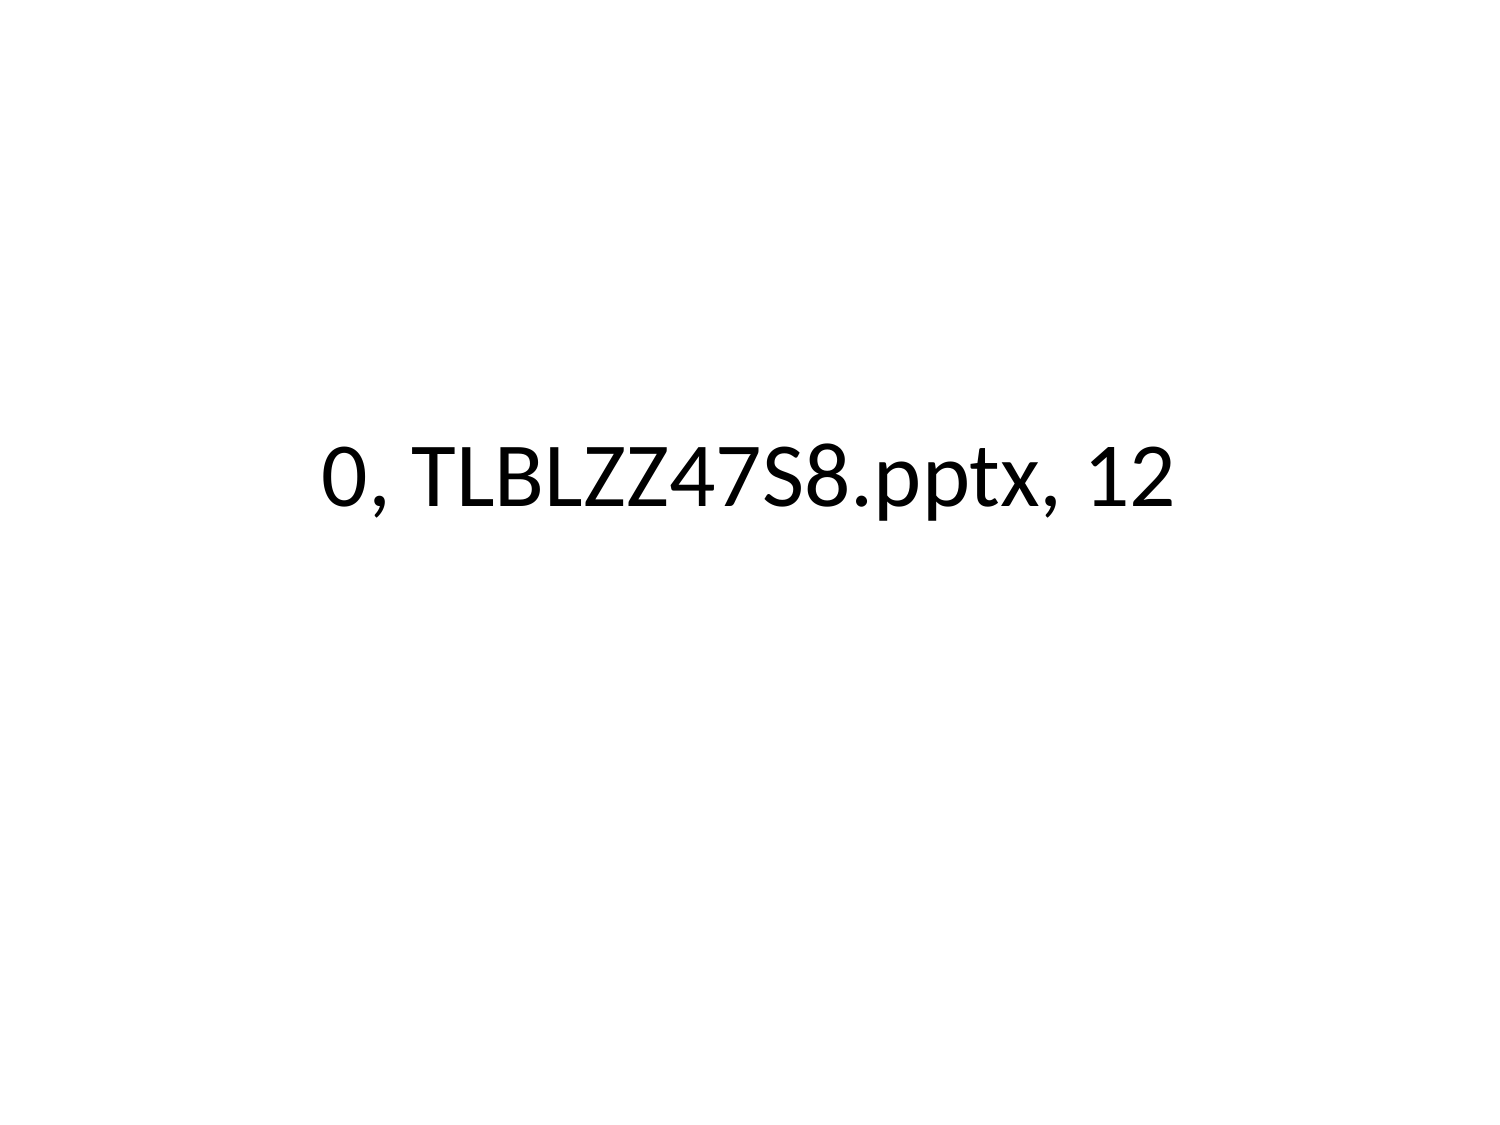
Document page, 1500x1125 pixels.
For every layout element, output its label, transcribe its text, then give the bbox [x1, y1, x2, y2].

title 0, TLBLZZ47S8.pptx, 12 [112, 349, 1388, 591]
